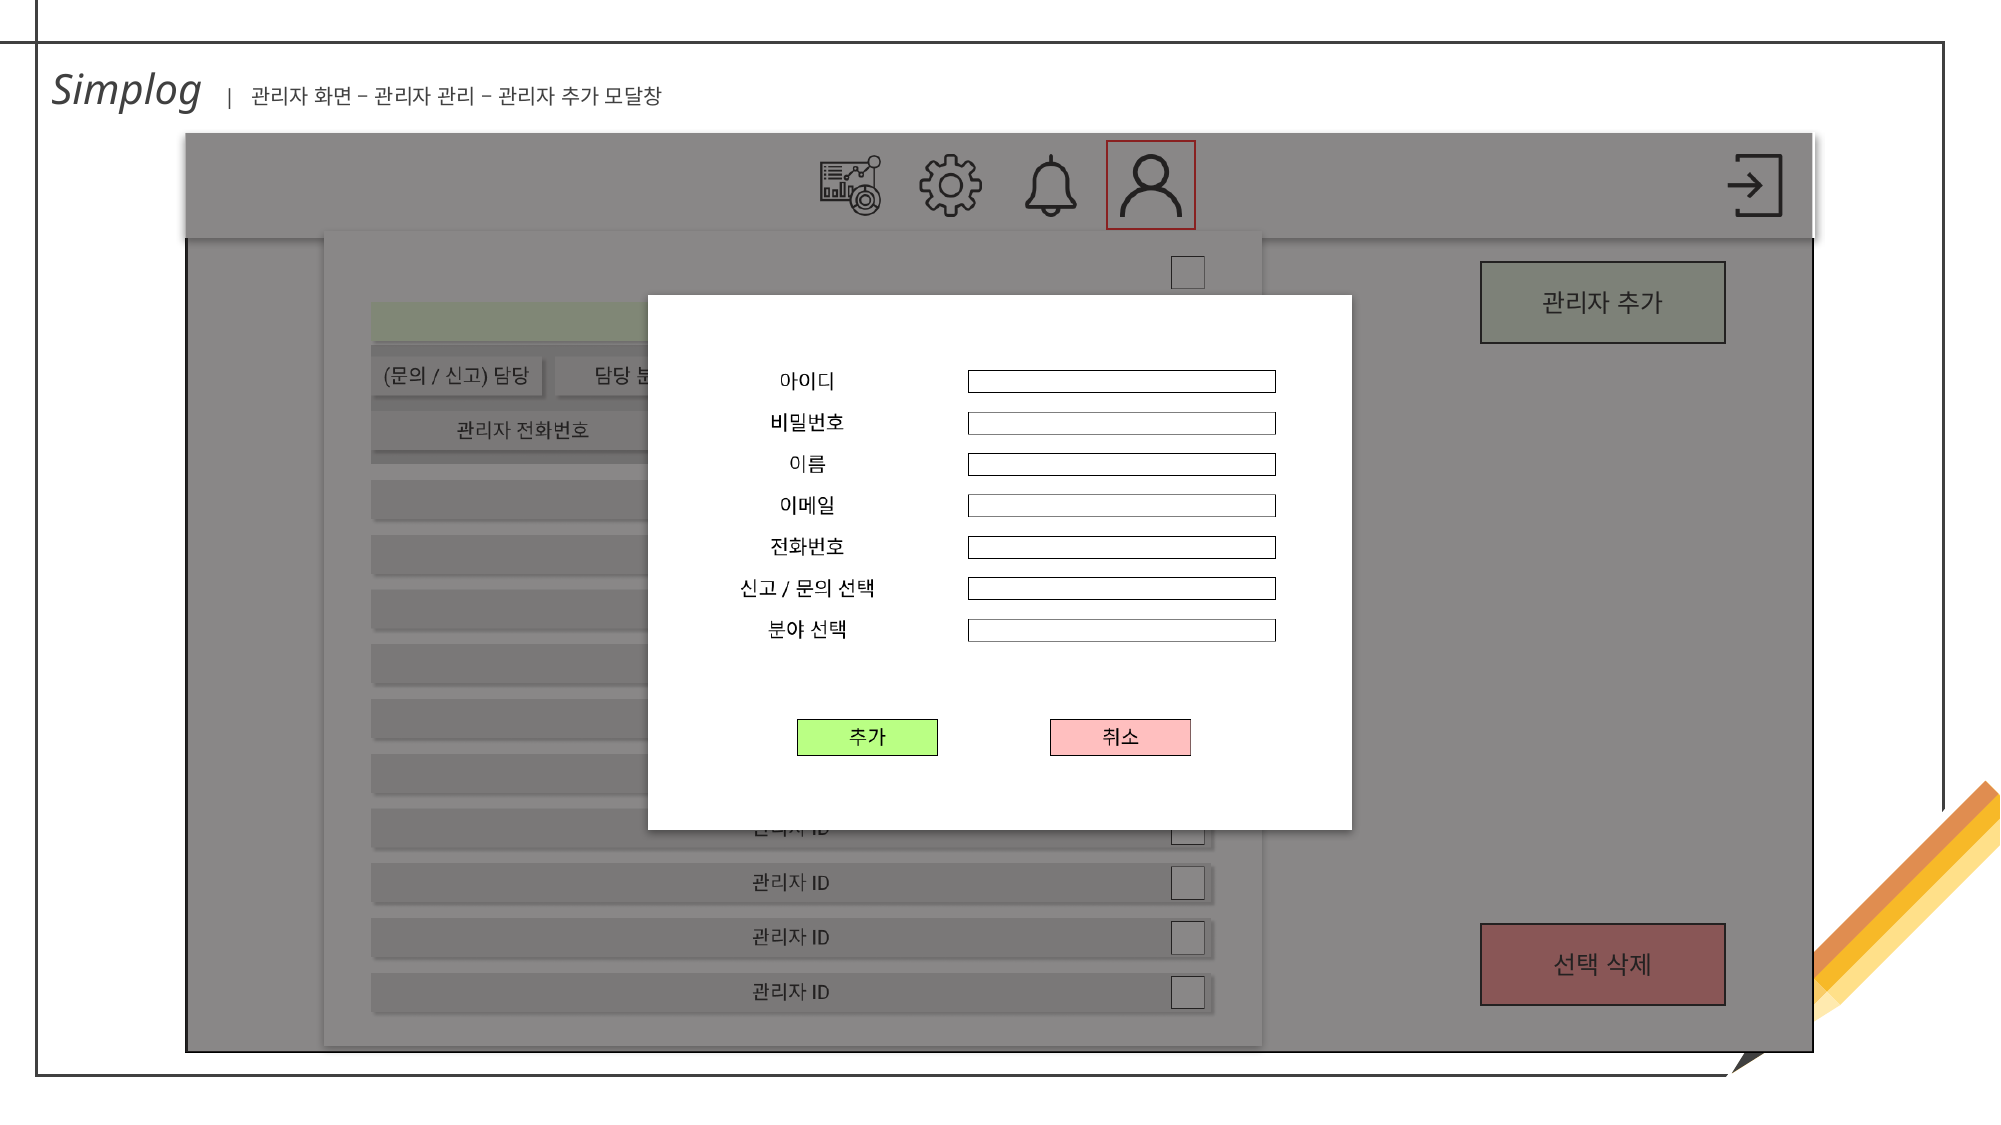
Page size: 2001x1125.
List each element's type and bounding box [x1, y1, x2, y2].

text_box [0, 0, 2000, 1117]
picture [338, 245, 1338, 1032]
picture [199, 146, 1801, 224]
